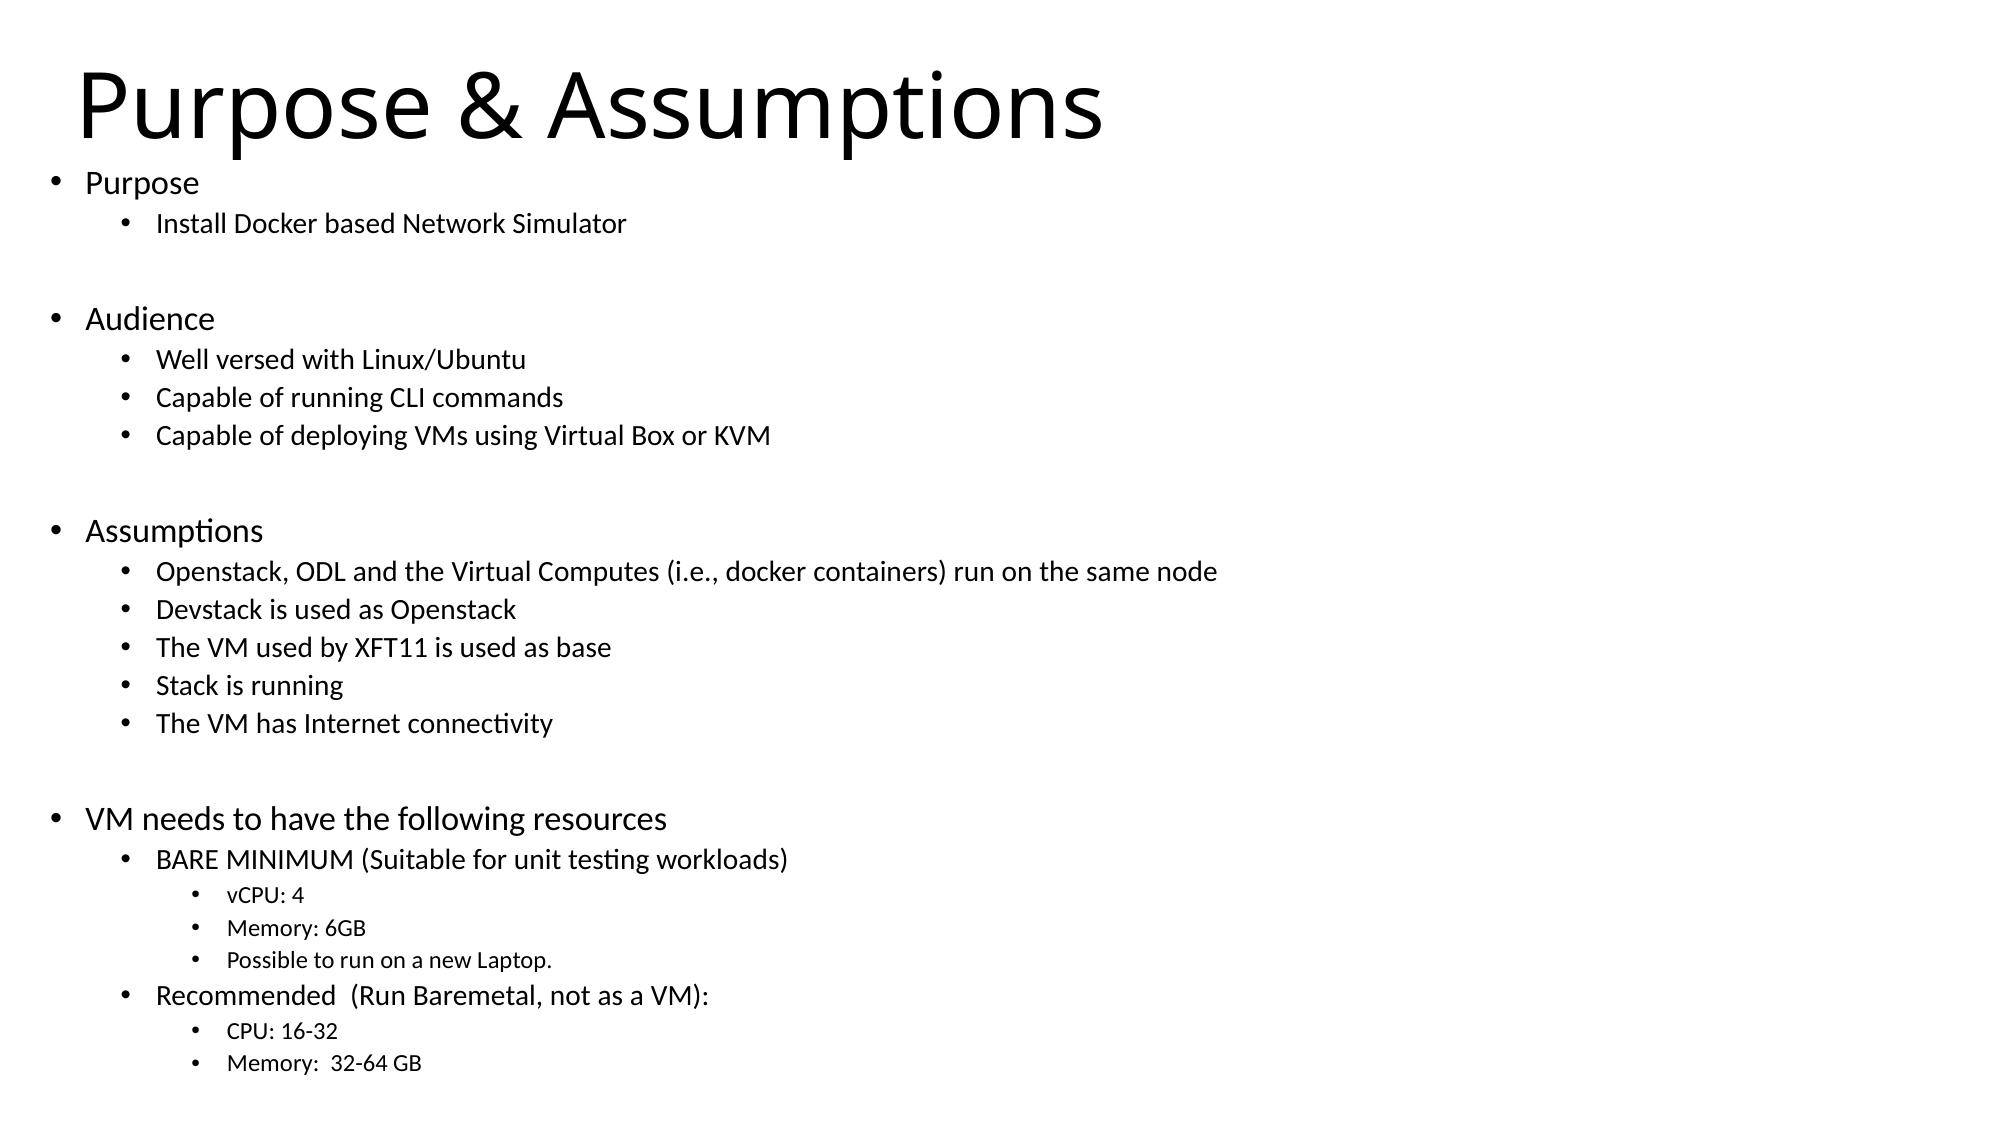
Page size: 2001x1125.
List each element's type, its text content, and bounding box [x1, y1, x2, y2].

title Purpose & Assumptions [60, 0, 1786, 157]
list Purpose Install Docker based Network Simulator Audience Well versed with Linux/Ubuntu Capable of running CLI commands Capable of deploying VMs using Virtual Box or KVM Assumptions Openstack, ODL and the Virtual Computes (i.e., docker containers) run on the same node Devstack is used as Openstack The VM used by XFT11 is used as base Stack is running The VM has Internet connectivity VM needs to have the following resources BARE MINIMUM (Suitable for unit testing workloads) vCPU: 4 Memory: 6GB Possible to run on a new Laptop. Recommended (Run Baremetal, not as a VM): CPU: 16-32 Memory: 32-64 GB [34, 157, 1964, 1090]
